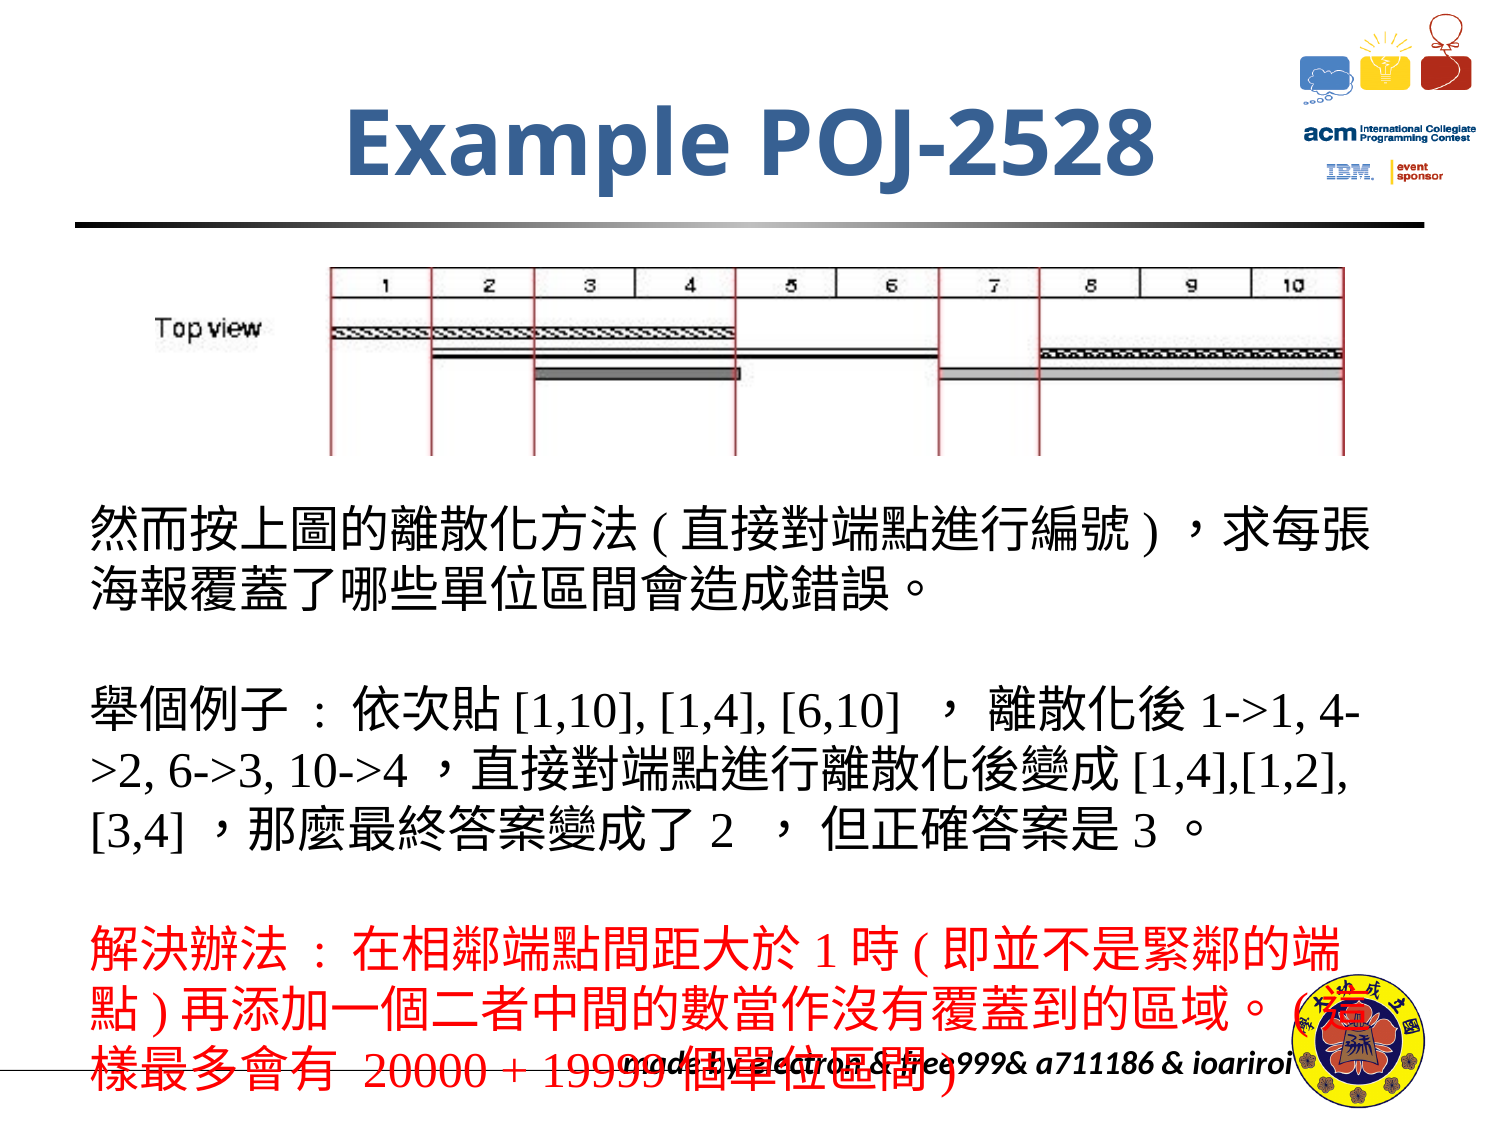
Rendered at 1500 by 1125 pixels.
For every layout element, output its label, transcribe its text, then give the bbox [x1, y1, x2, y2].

picture [1292, 12, 1480, 188]
text_box 然而按上圖的離散化方法(直接對端點進行編號)，求每張海報覆蓋了哪些單位區間會造成錯誤。 舉個例子 : 依次貼[1,10], [1,4], [6,10] ， 離散化後1->1, 4->2, 6->3, 10->4，直接對端點進行離散化後變成[1,4],[1,2],[3,4]，那麼最終答案變成了2 ， 但正確答案是3。 解決辦法 : 在相鄰端點間距大於1時(即並不是緊鄰的端點)再添加一個二者中間的數當作沒有覆蓋到的區域。(這樣最多會有 20000 + 19999個單位區間) [74, 490, 1425, 1105]
title Example POJ-2528 [75, 45, 1425, 233]
picture [1282, 970, 1431, 1114]
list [154, 266, 1346, 456]
